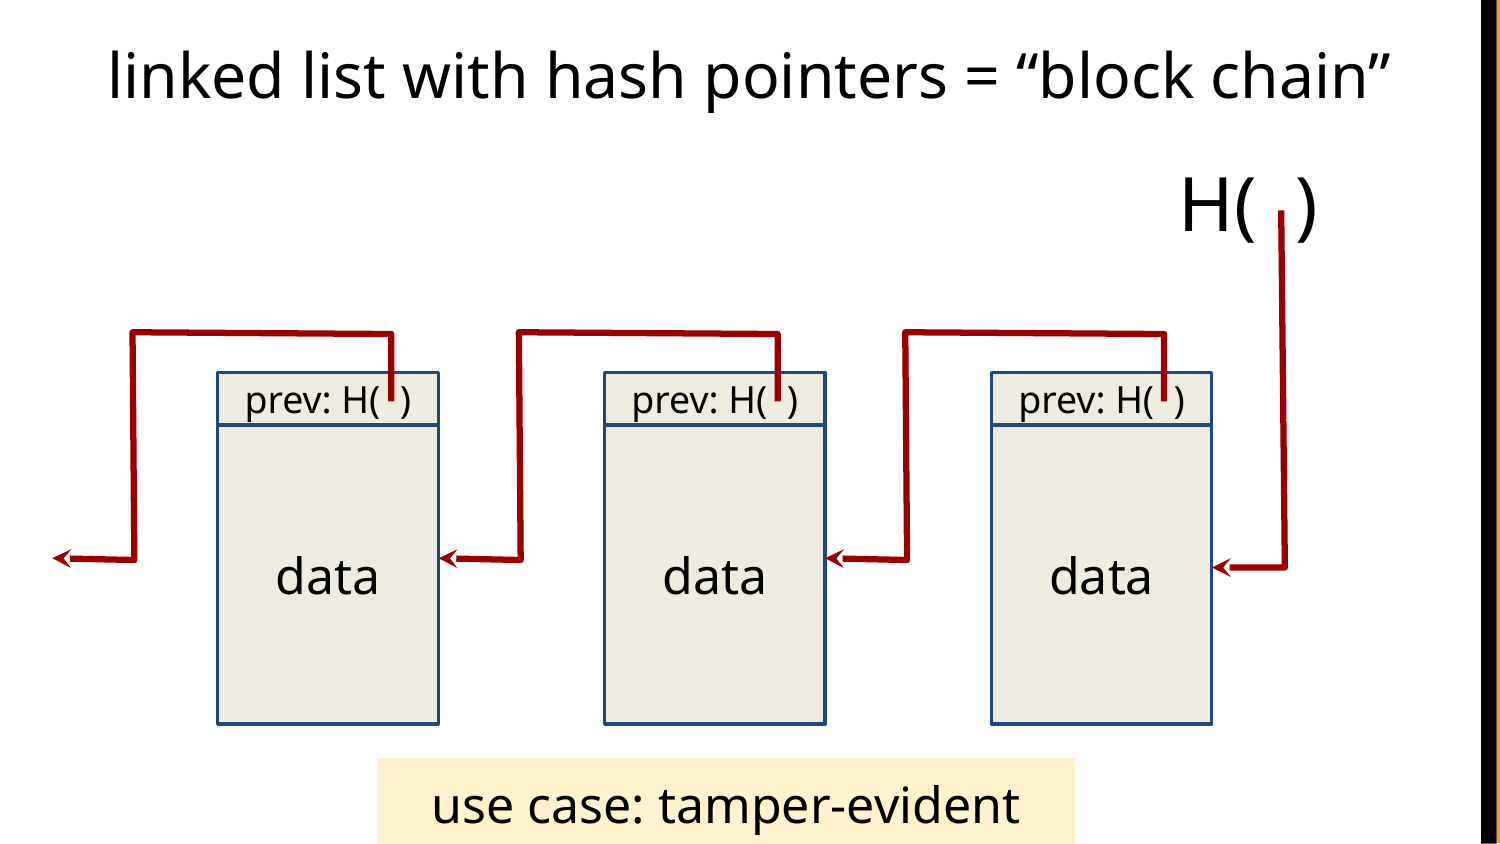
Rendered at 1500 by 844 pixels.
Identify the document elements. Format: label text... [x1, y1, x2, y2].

text_box use case: tamper-evident log [377, 758, 1076, 844]
text_box data [991, 426, 1212, 725]
text_box H( ) [1164, 141, 1396, 217]
text_box [52, 332, 392, 565]
text_box [1211, 210, 1285, 574]
text_box linked list with hash pointers = “block chain” [75, 21, 1425, 134]
text_box data [217, 426, 439, 725]
text_box prev: H( ) [727, 372, 826, 426]
text_box prev: H( ) [1114, 372, 1212, 426]
text_box data [604, 426, 826, 725]
text_box [825, 332, 1165, 565]
text_box [439, 332, 778, 565]
text_box prev: H( ) [341, 372, 439, 426]
